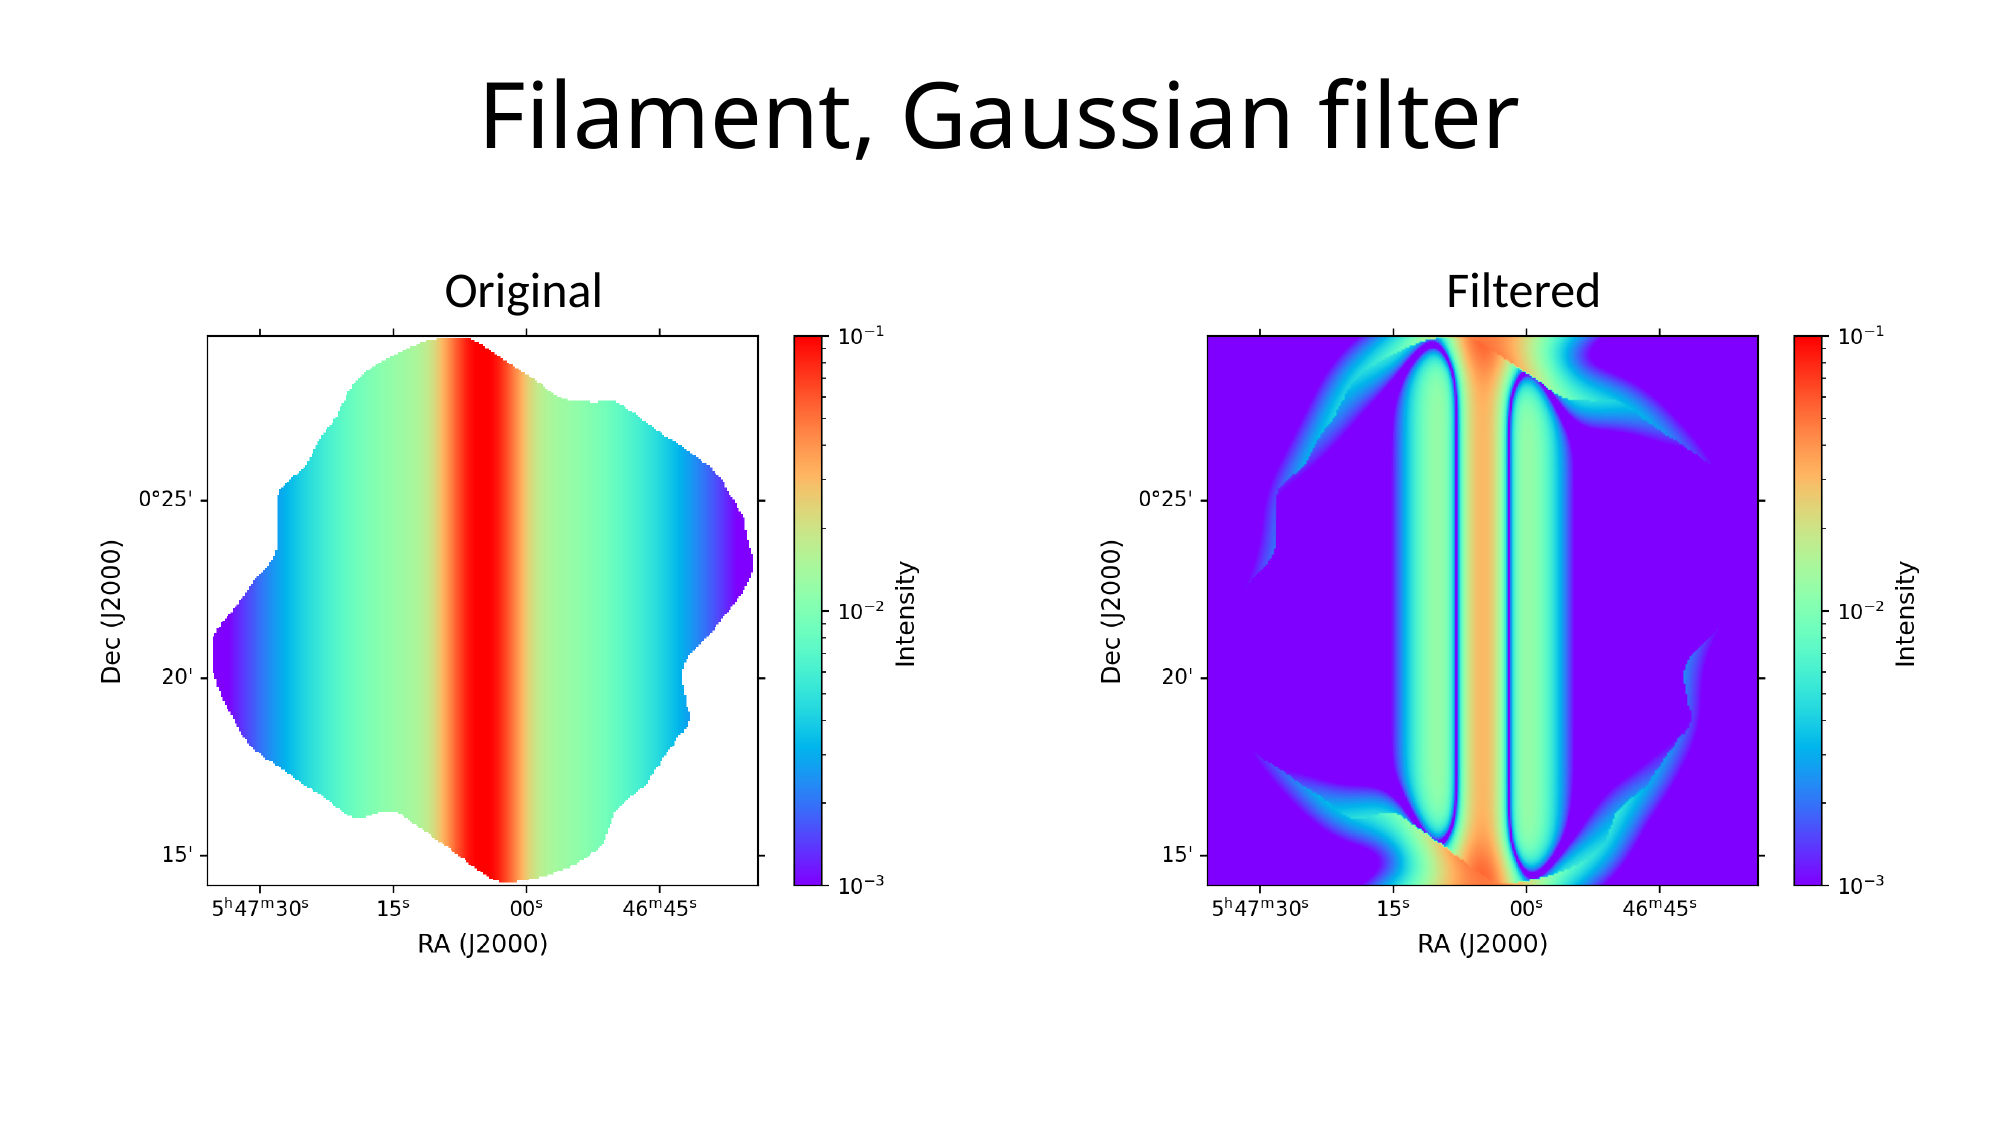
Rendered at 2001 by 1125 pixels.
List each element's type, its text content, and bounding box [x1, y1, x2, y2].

title Filament, Gaussian filter [137, 59, 1863, 179]
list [48, 250, 1000, 964]
picture [1048, 250, 2000, 964]
